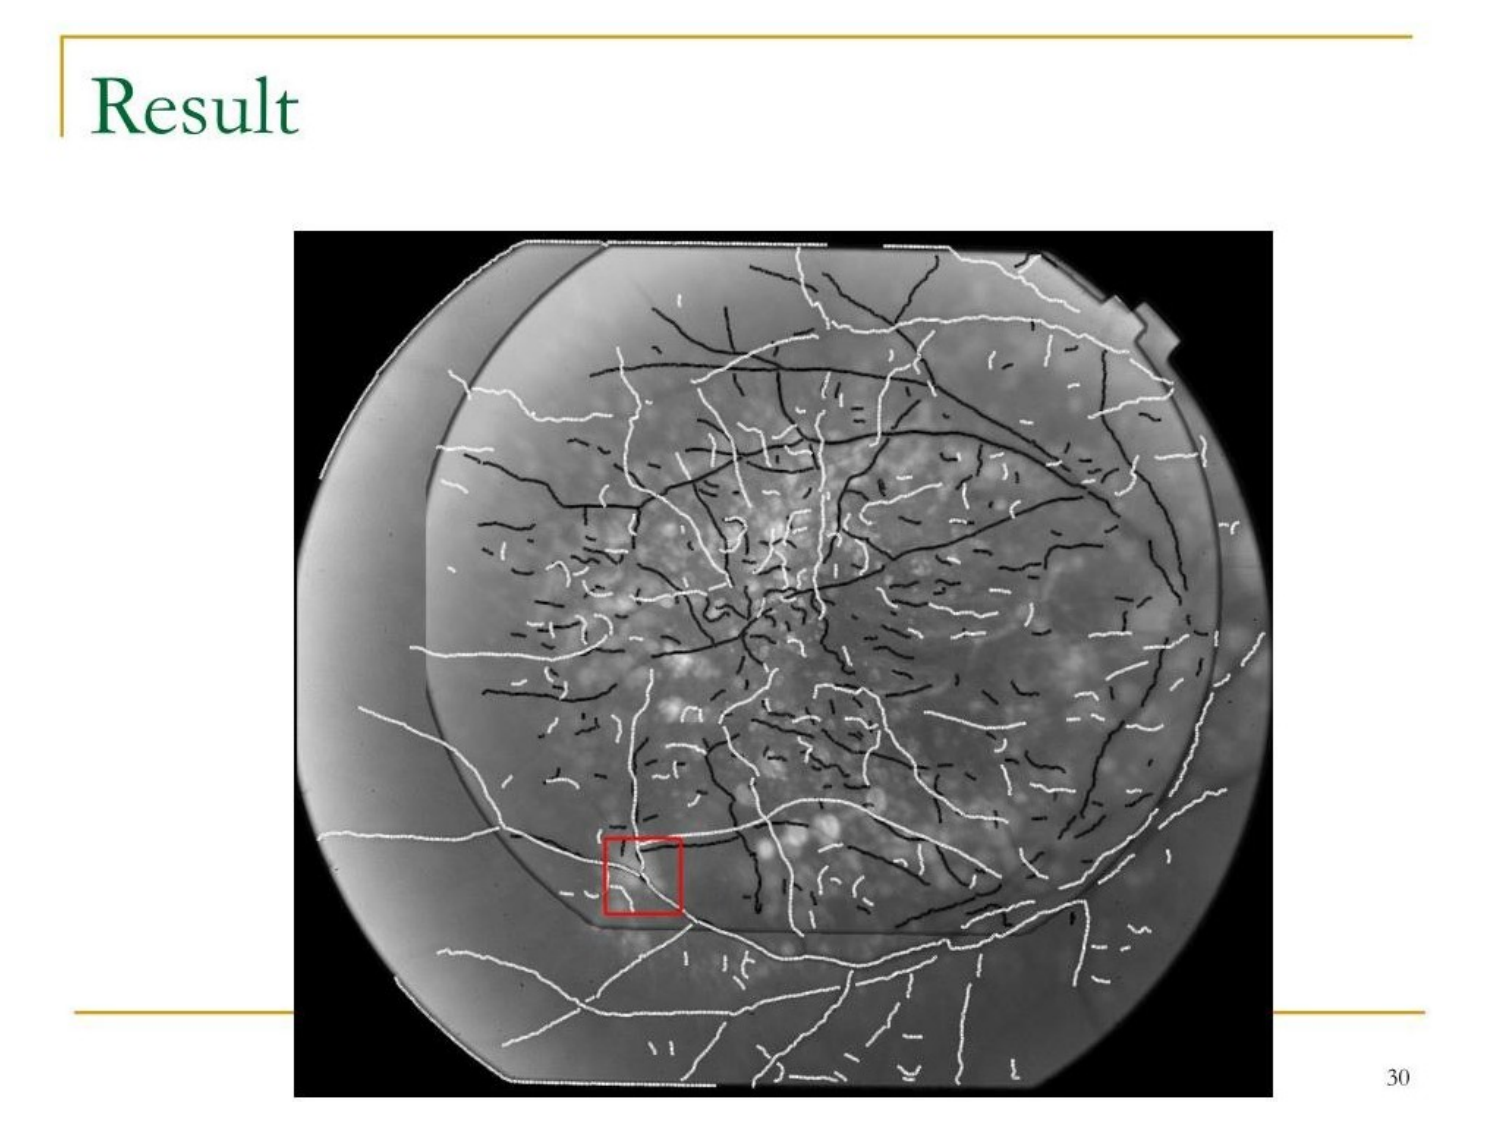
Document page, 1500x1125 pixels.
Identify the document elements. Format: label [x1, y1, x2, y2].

picture [45, 20, 1433, 1102]
